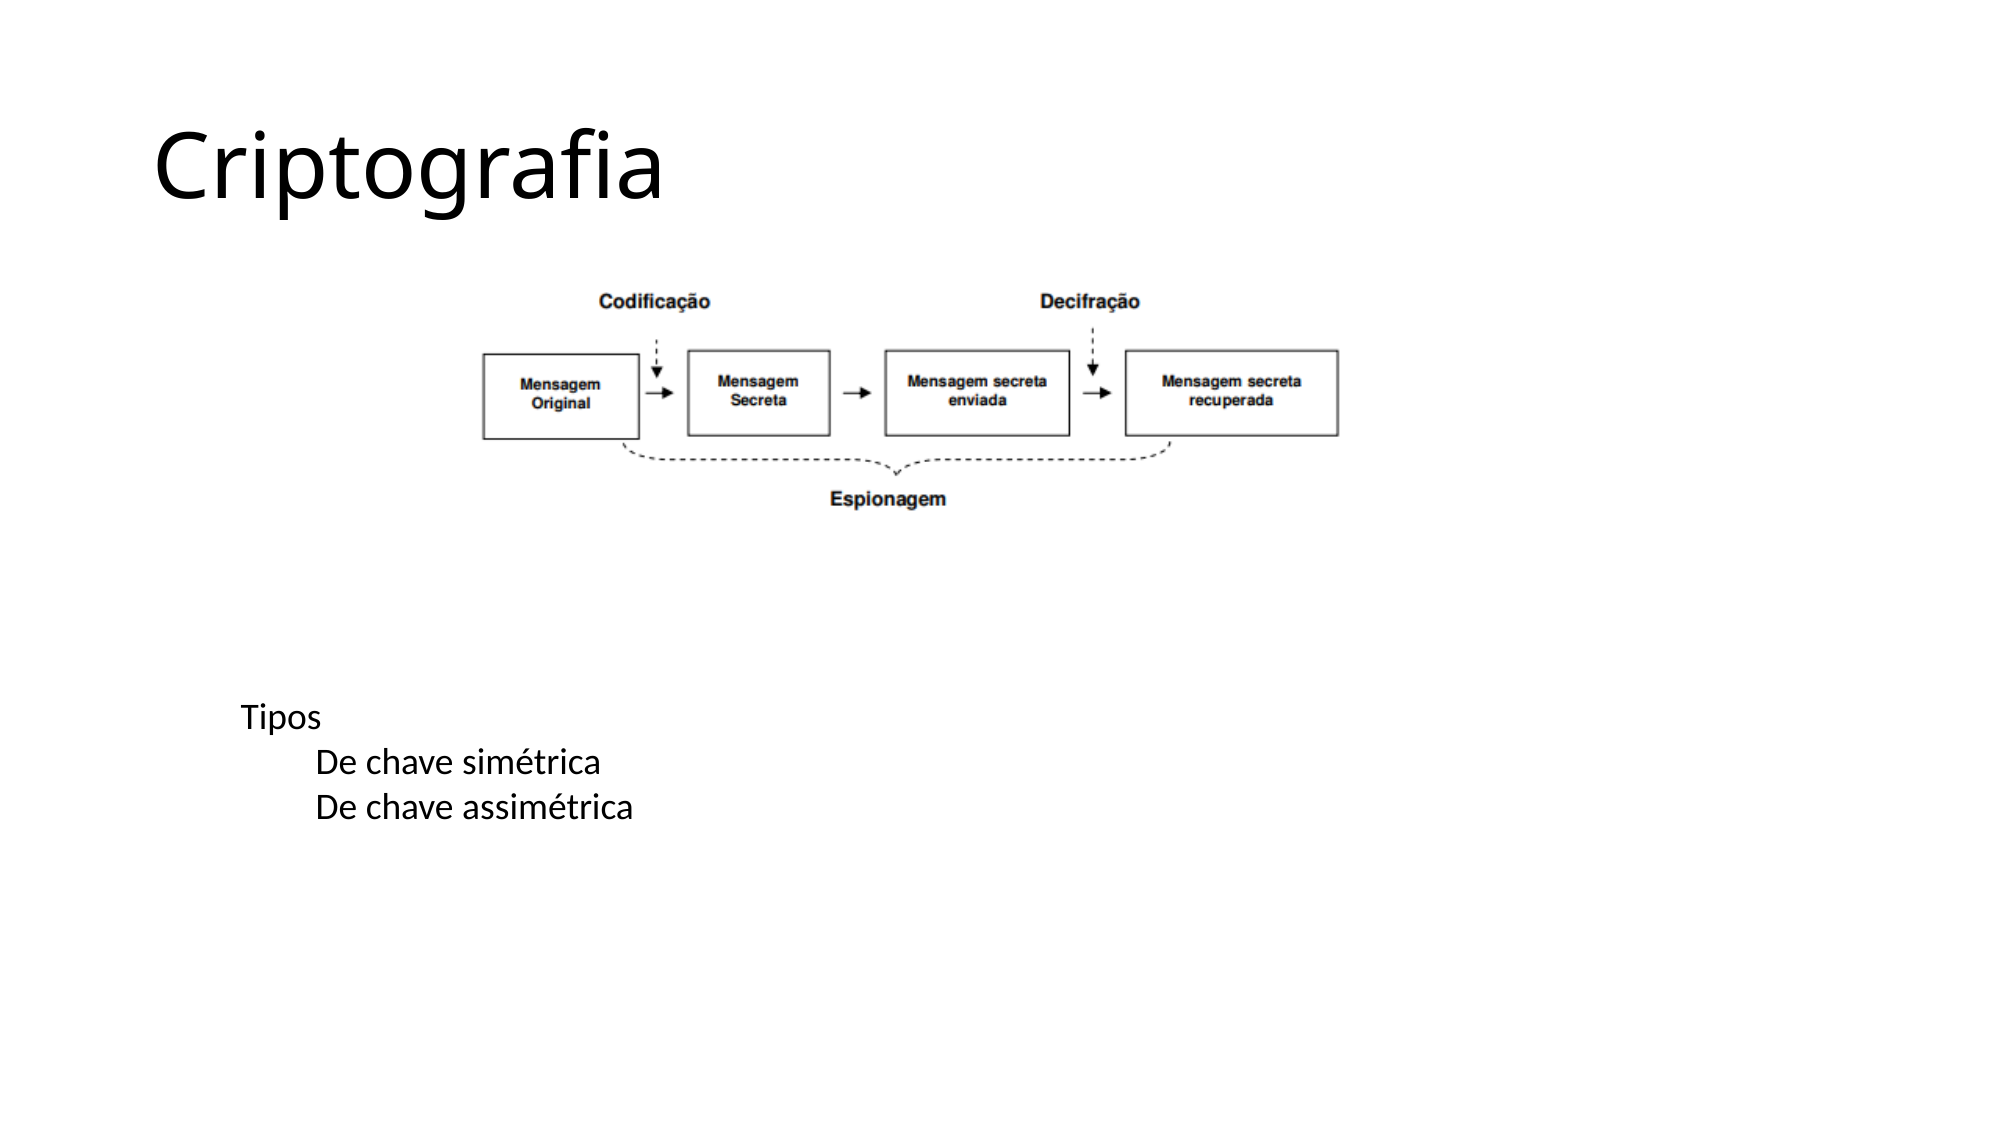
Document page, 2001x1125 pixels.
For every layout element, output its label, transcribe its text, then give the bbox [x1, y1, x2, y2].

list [451, 277, 1363, 520]
title Criptografia [137, 59, 1863, 278]
text_box Tipos De chave simétrica De chave assimétrica [225, 684, 1226, 835]
